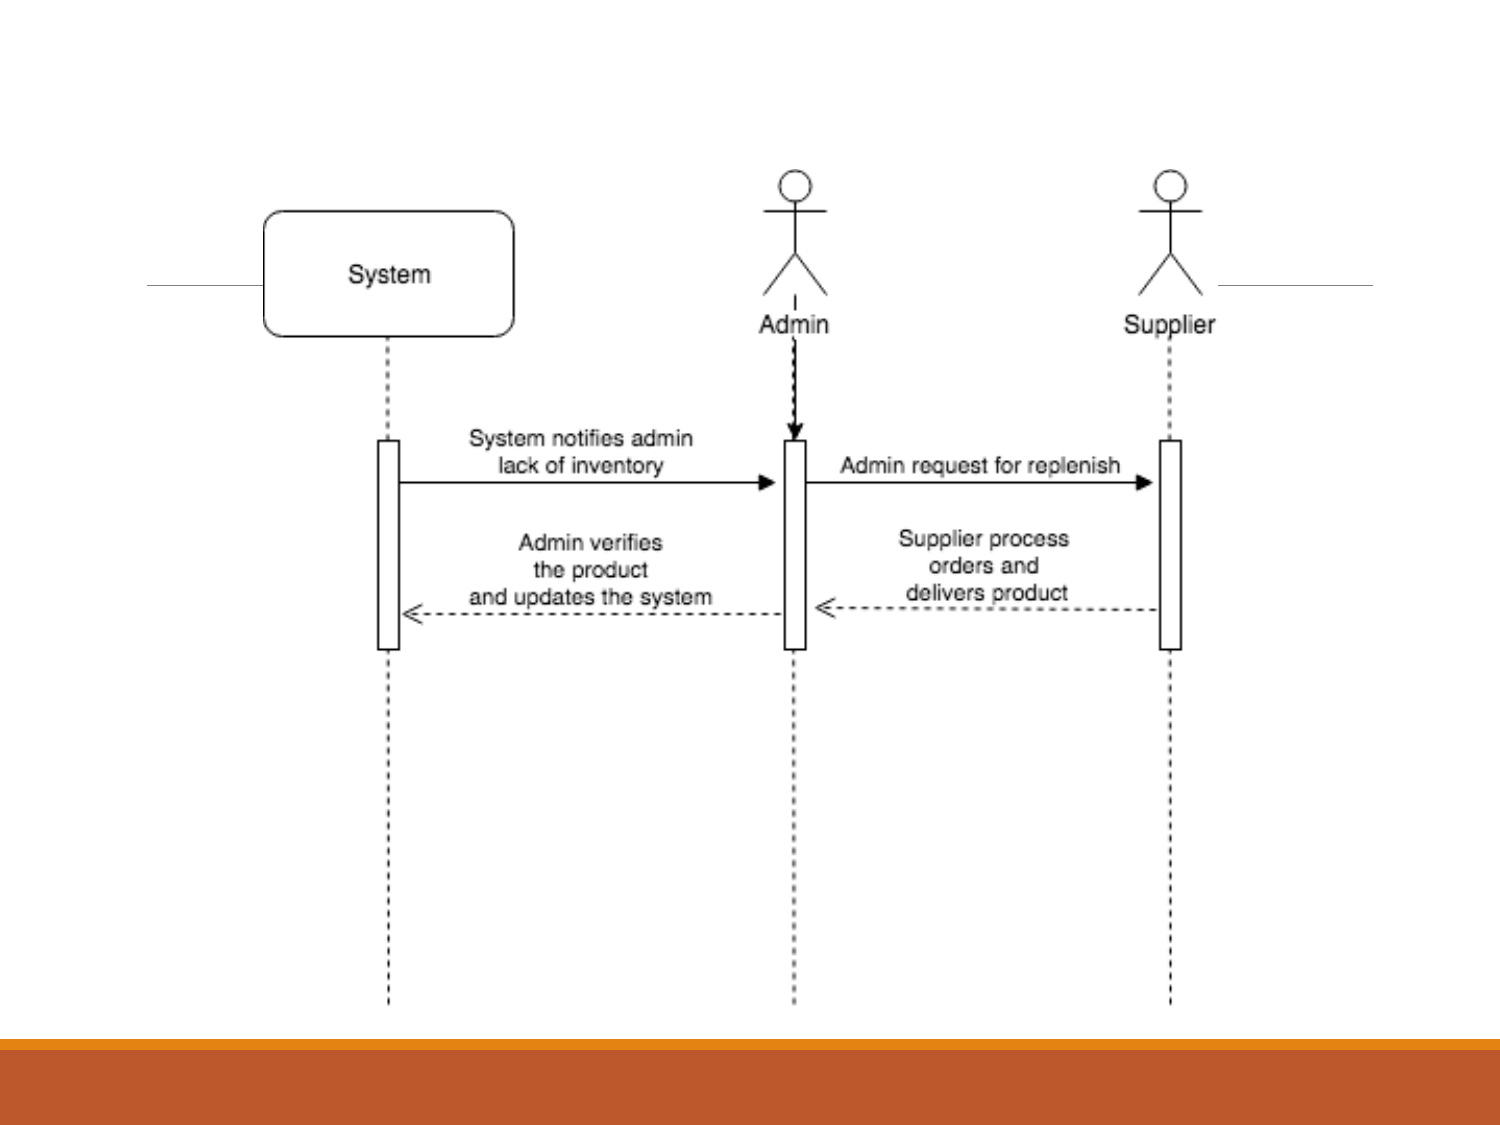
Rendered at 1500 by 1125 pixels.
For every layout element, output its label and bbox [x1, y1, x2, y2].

picture [262, 169, 1219, 1008]
